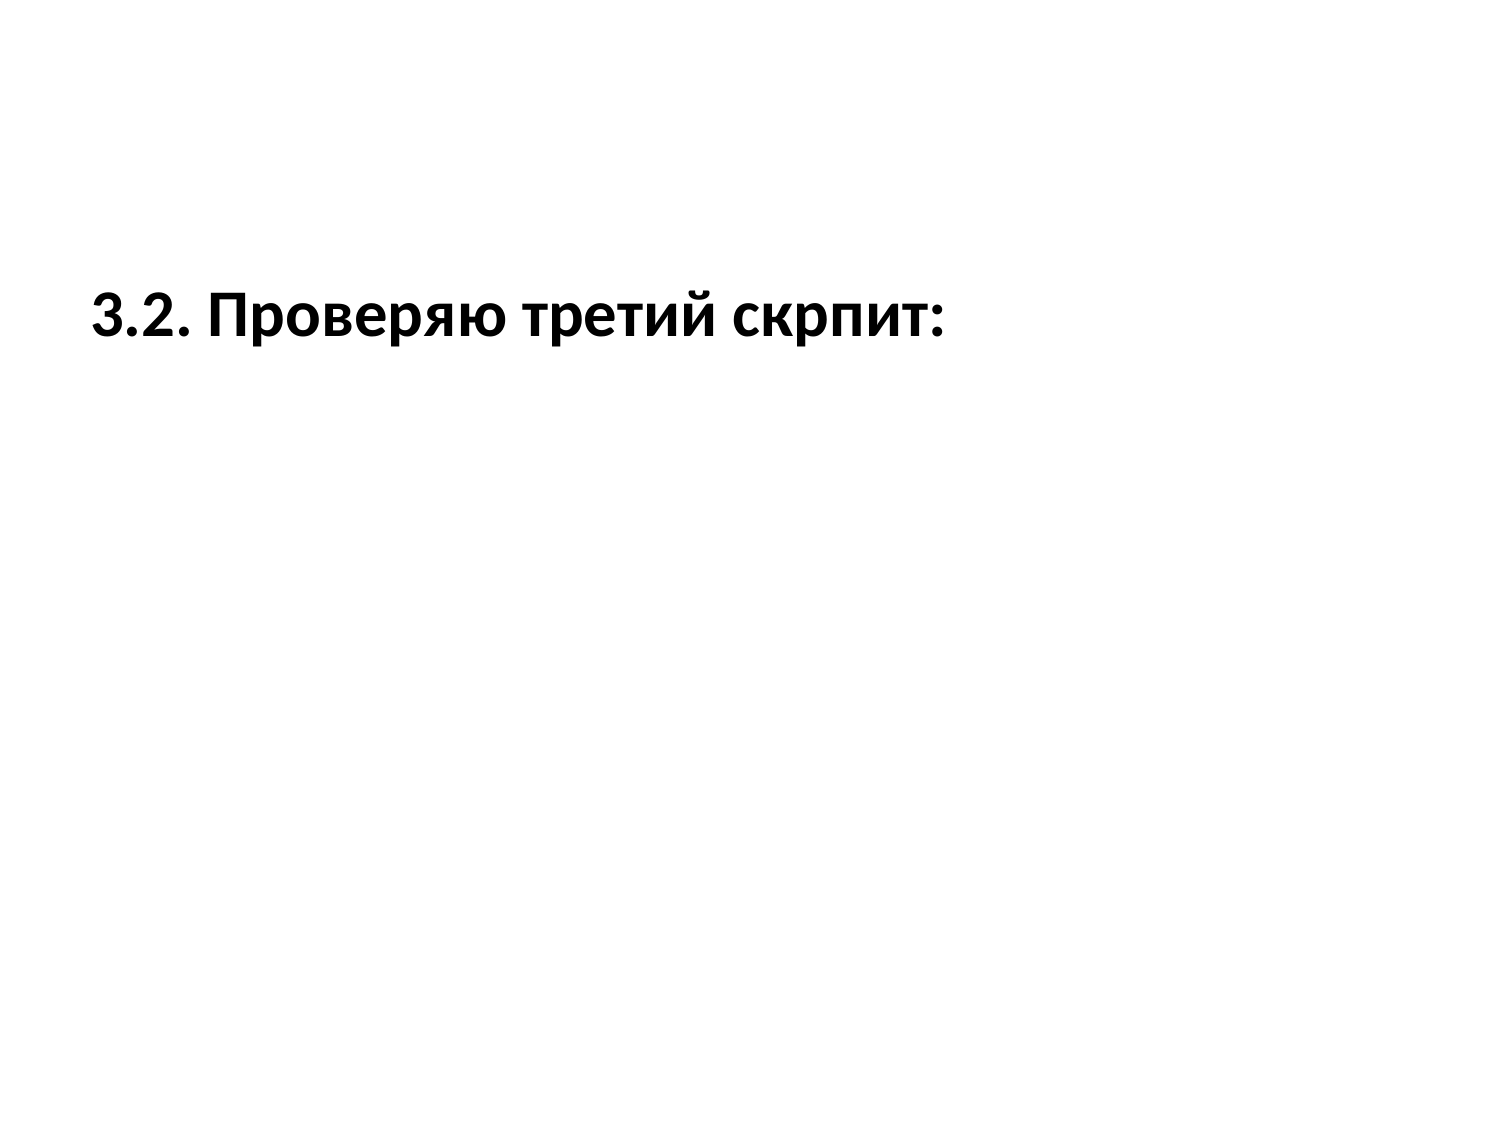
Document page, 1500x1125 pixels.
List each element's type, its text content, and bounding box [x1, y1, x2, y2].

list 3.2. Проверяю третий скрпит: [75, 262, 1425, 1005]
